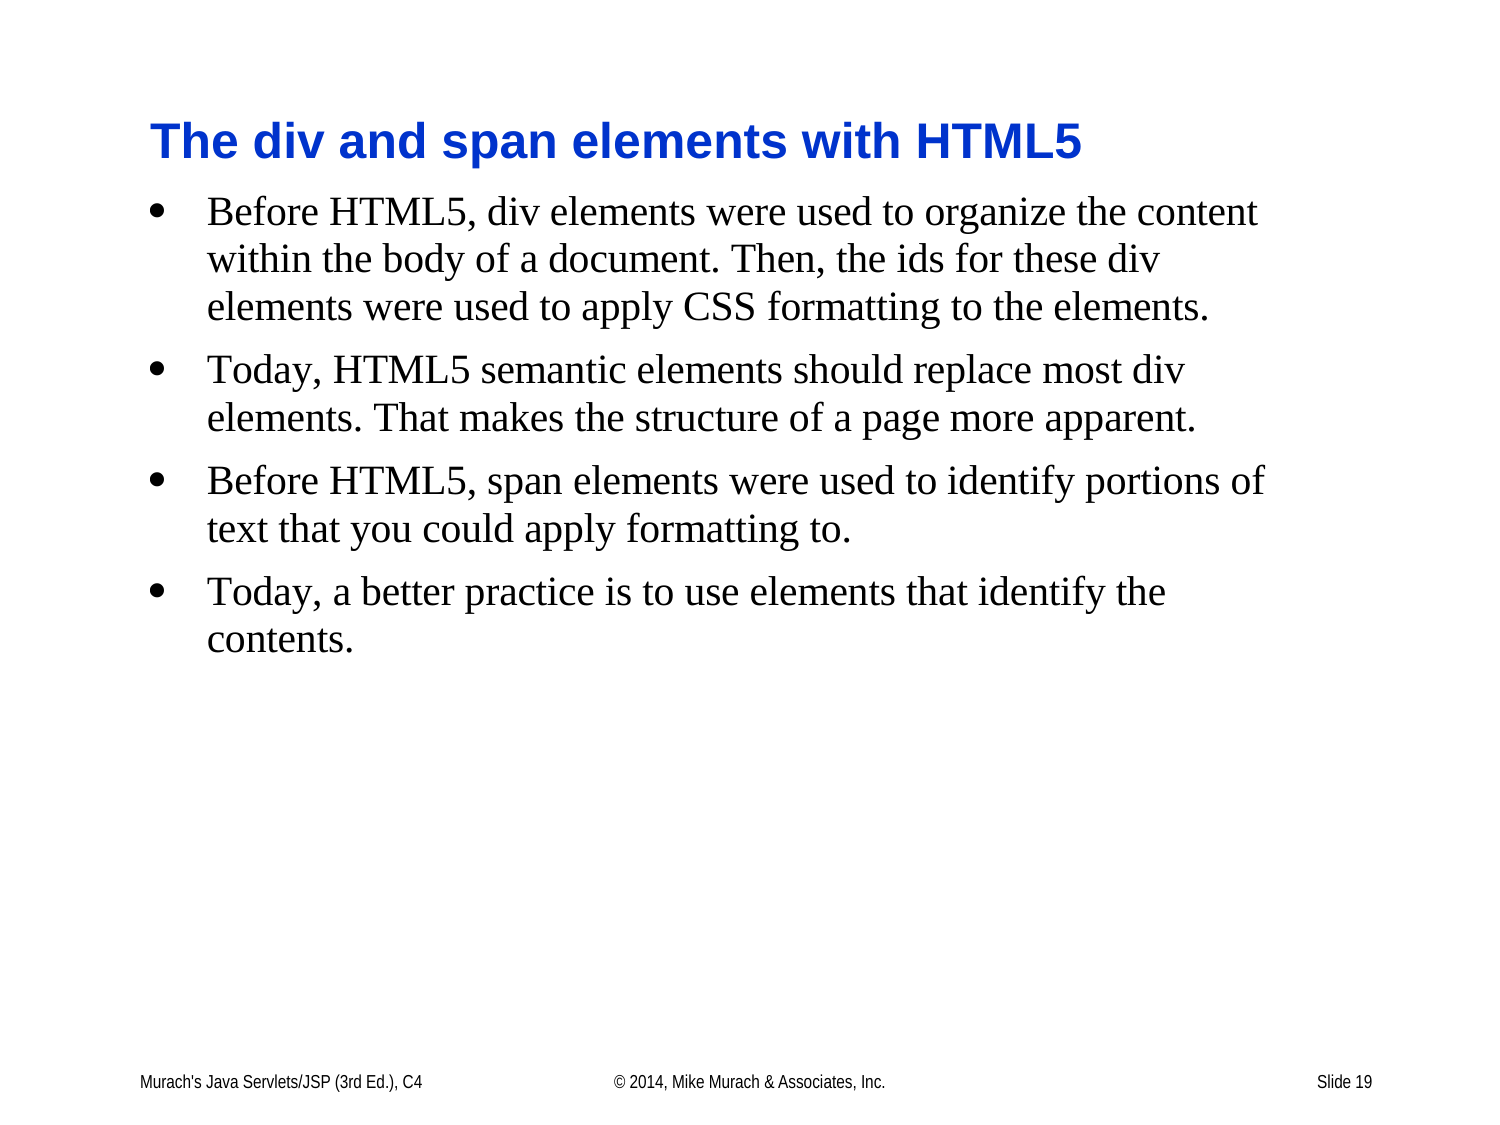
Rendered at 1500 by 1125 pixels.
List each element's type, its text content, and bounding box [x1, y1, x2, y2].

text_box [149, 183, 1347, 676]
slide_number Murach's Java Servlets/JSP (3rd Ed.), C4 [125, 1025, 450, 1100]
footer © 2014, Mike Murach & Associates, Inc. [474, 1025, 1025, 1100]
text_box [149, 112, 1348, 183]
slide_number Slide 19 [1074, 1025, 1388, 1100]
